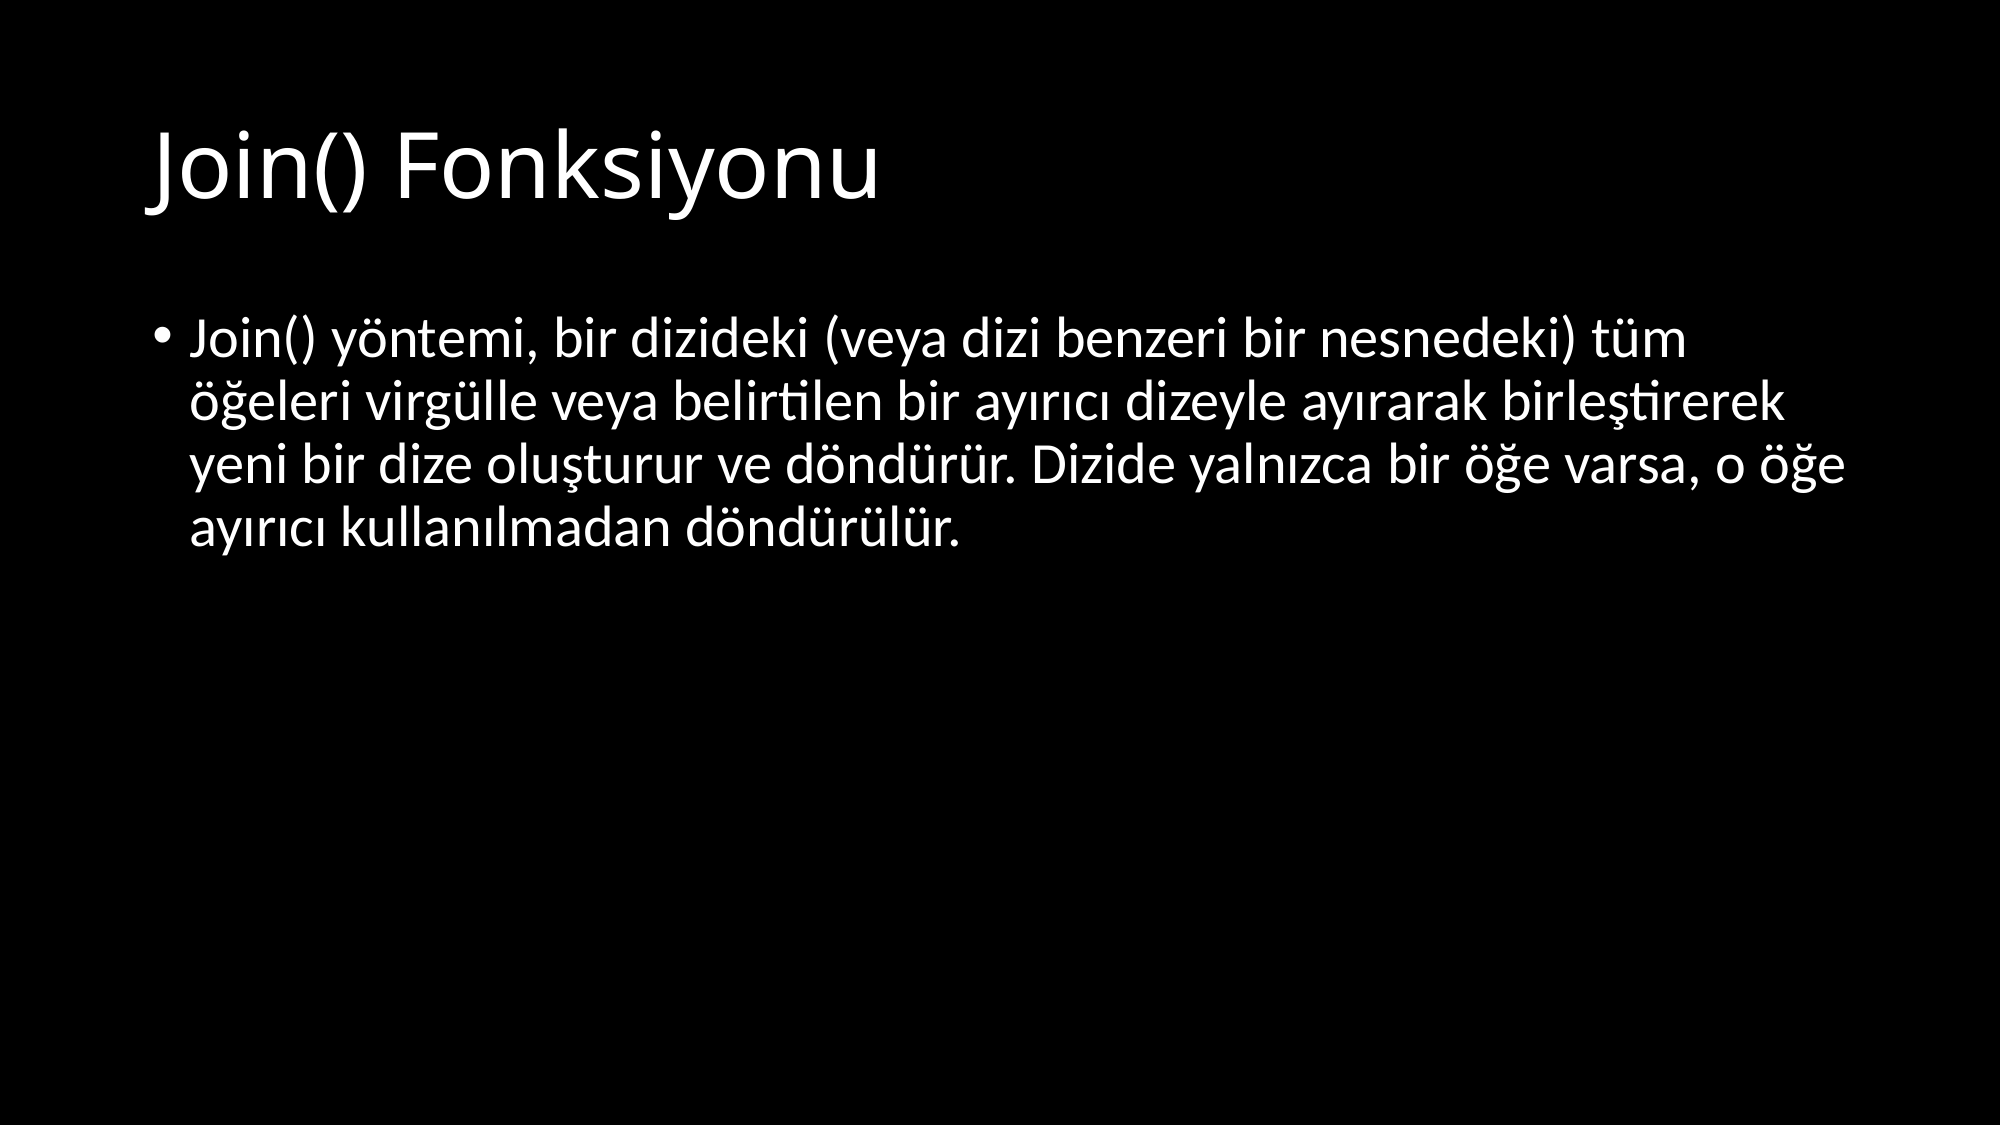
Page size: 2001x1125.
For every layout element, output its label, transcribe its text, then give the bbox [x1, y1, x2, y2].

title Join() Fonksiyonu [137, 59, 1863, 278]
list Join() yöntemi, bir dizideki (veya dizi benzeri bir nesnedeki) tüm öğeleri virgülle veya belirtilen bir ayırıcı dizeyle ayırarak birleştirerek yeni bir dize oluşturur ve döndürür. Dizide yalnızca bir öğe varsa, o öğe ayırıcı kullanılmadan döndürülür. [137, 299, 1863, 1014]
